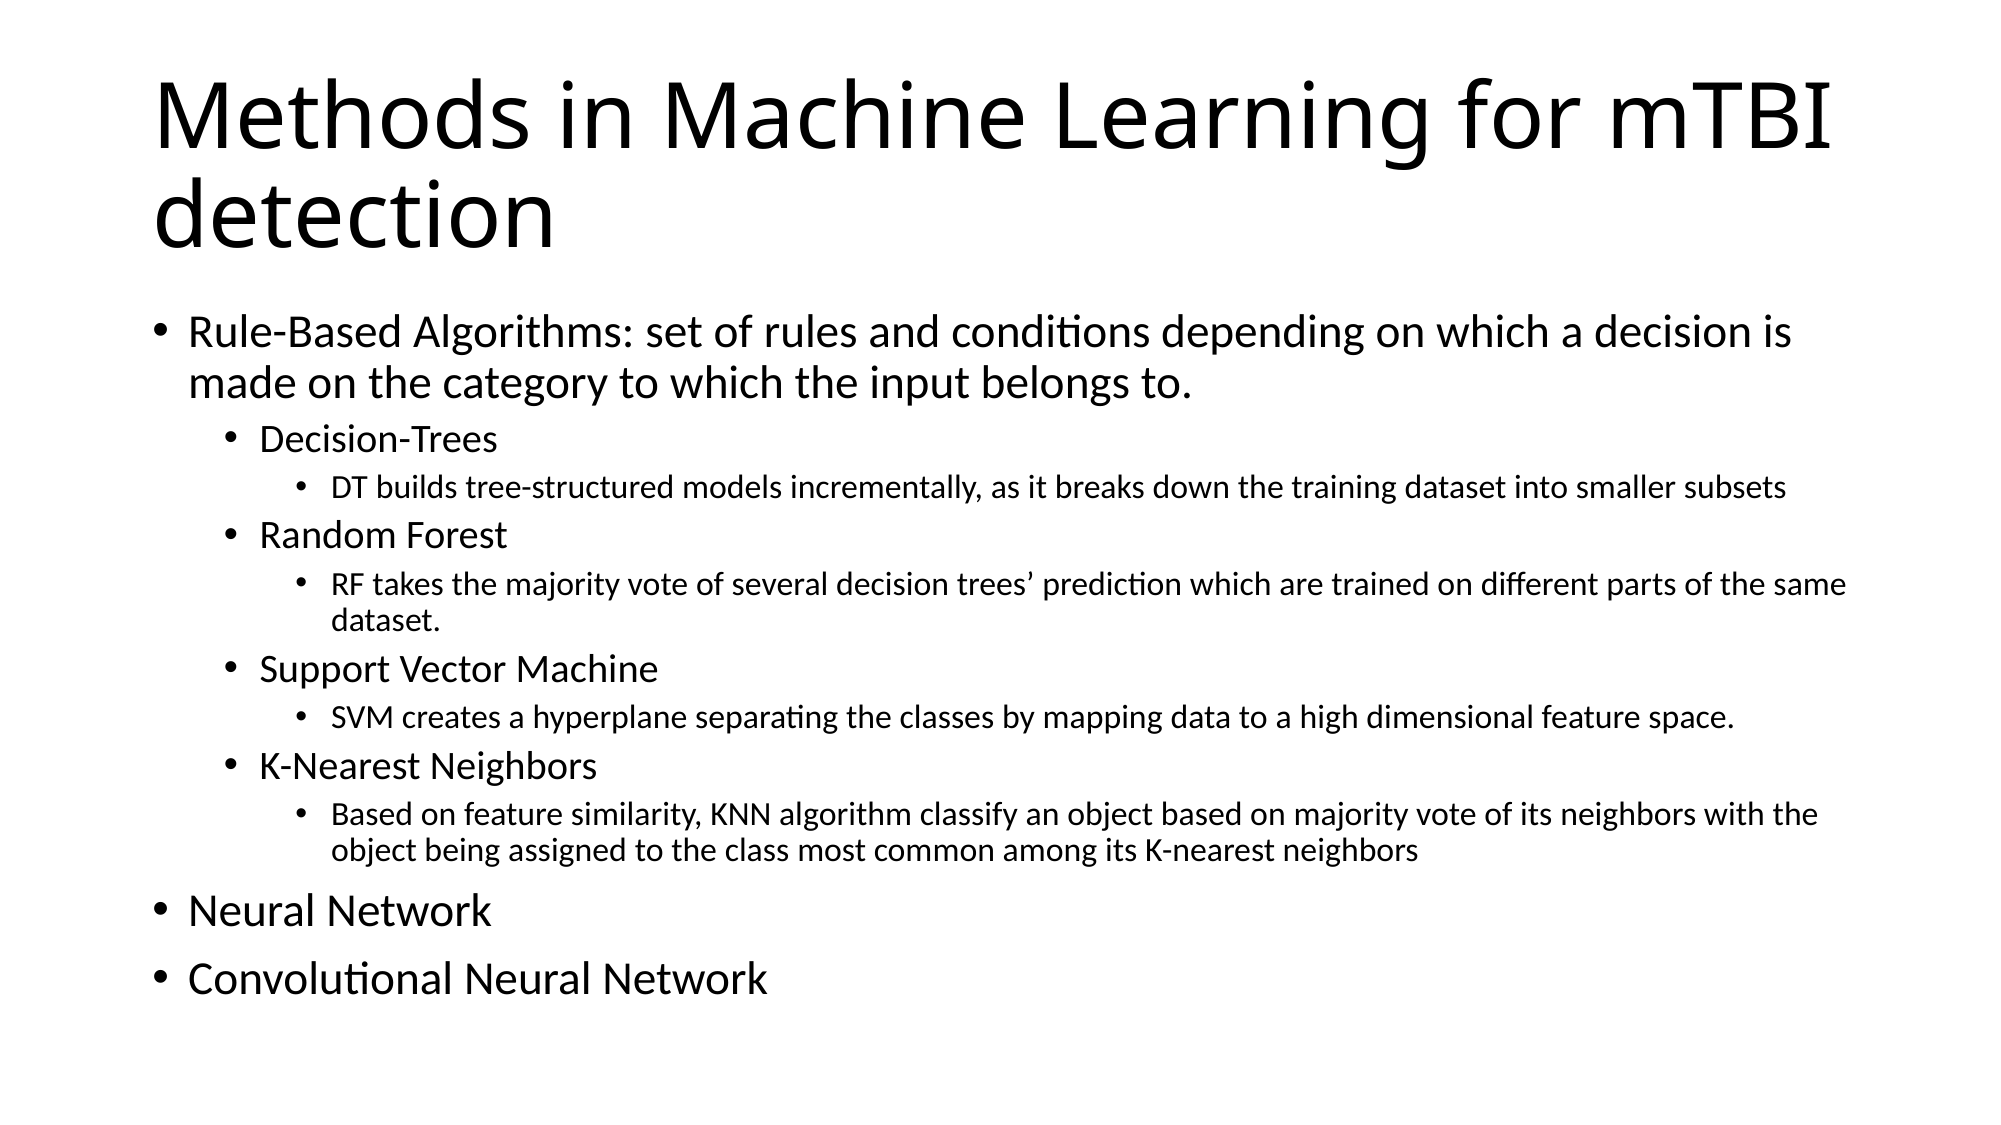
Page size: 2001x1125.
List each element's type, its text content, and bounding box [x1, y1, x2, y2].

list Rule-Based Algorithms: set of rules and conditions depending on which a decision is made on the category to which the input belongs to. Decision-Trees DT builds tree-structured models incrementally, as it breaks down the training dataset into smaller subsets Random Forest RF takes the majority vote of several decision trees’ prediction which are trained on different parts of the same dataset. Support Vector Machine SVM creates a hyperplane separating the classes by mapping data to a high dimensional feature space. K-Nearest Neighbors Based on feature similarity, KNN algorithm classify an object based on majority vote of its neighbors with the object being assigned to the class most common among its K-nearest neighbors Neural Network Convolutional Neural Network [137, 299, 1920, 1014]
title Methods in Machine Learning for mTBI detection [137, 59, 1863, 278]
